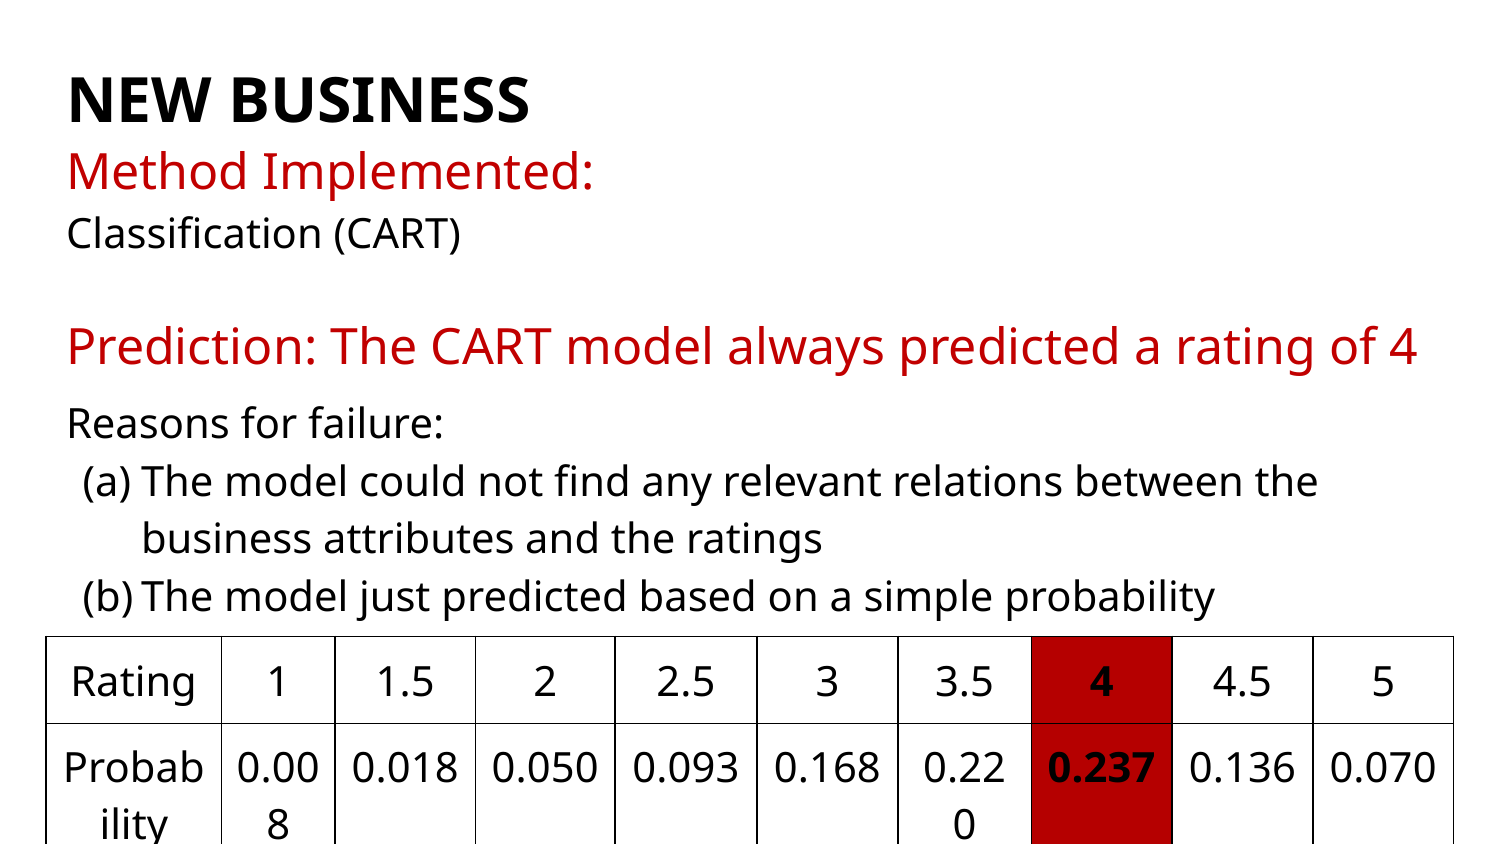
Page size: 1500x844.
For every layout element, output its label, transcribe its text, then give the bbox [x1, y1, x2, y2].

title NEW BUSINESS [51, 45, 1449, 115]
table_header 3 [758, 637, 897, 723]
table_cell Probability [47, 724, 221, 844]
table_cell 0.093 [616, 724, 756, 844]
table_header 4 [1032, 637, 1171, 723]
table_header 4.5 [1173, 637, 1312, 723]
table_header 3.5 [899, 637, 1031, 723]
table_header 2 [476, 637, 614, 723]
table_cell 0.168 [758, 724, 897, 844]
list Method Implemented: Classification (CART) Prediction: The CART model always predicted a rating of 4 Reasons for failure: The model could not find any relevant relations between the business attributes and the ratings The model just predicted based on a simple probability [51, 115, 1449, 636]
table_cell 0.008 [222, 724, 334, 844]
table_header 5 [1314, 637, 1453, 723]
table_header Rating [47, 637, 221, 723]
table_cell 0.018 [336, 724, 475, 844]
table_cell 0.070 [1314, 724, 1453, 844]
table_cell 0.237 [1032, 724, 1171, 844]
table_cell 0.136 [1173, 724, 1312, 844]
table_header 2.5 [616, 637, 756, 723]
table_header 1 [222, 637, 334, 723]
table_cell 0.220 [899, 724, 1031, 844]
table_header 1.5 [336, 637, 475, 723]
table_cell 0.050 [476, 724, 614, 844]
